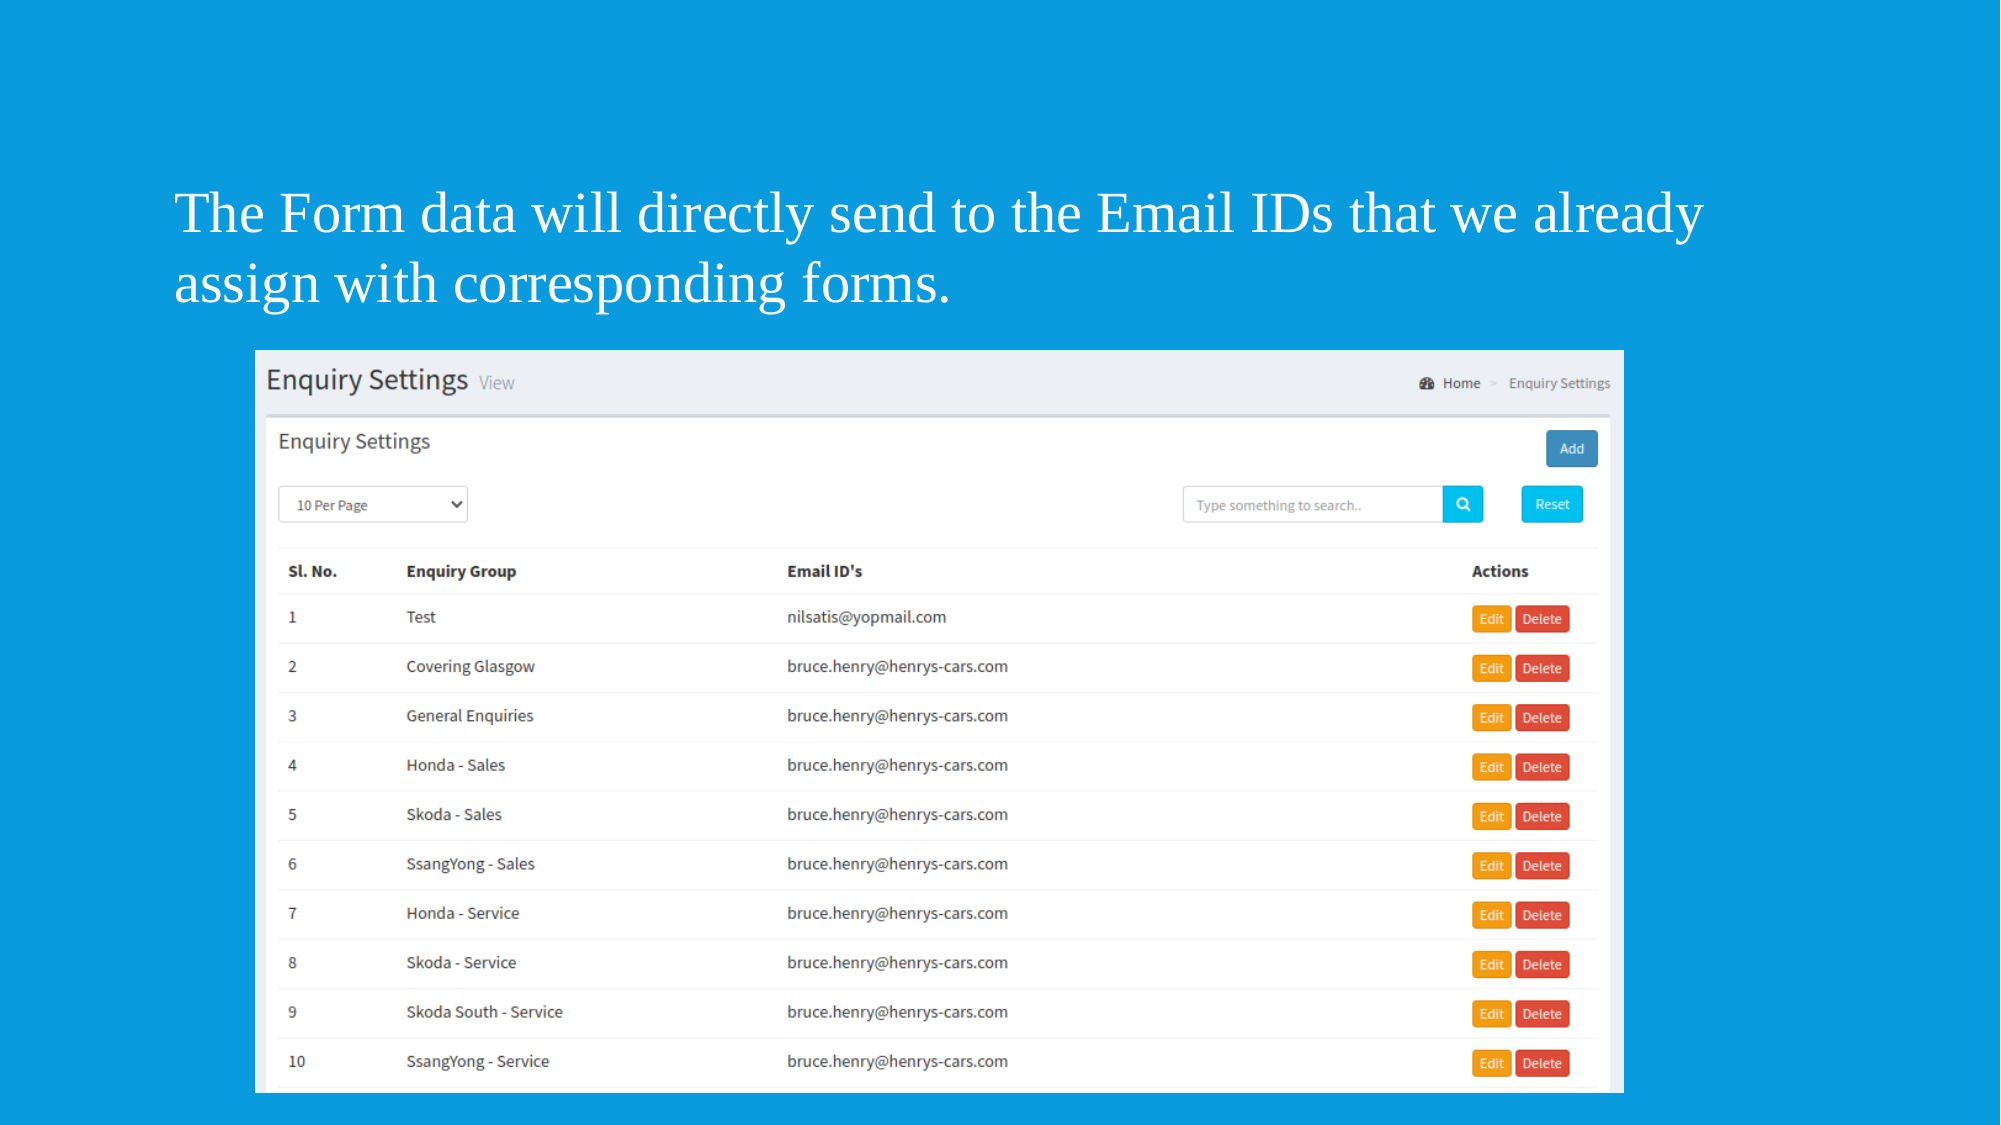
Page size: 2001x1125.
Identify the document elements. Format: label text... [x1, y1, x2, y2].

text_box The Form data will directly send to the Email IDs that we already assign with corresponding forms. [159, 166, 1832, 322]
picture [256, 351, 1623, 1092]
